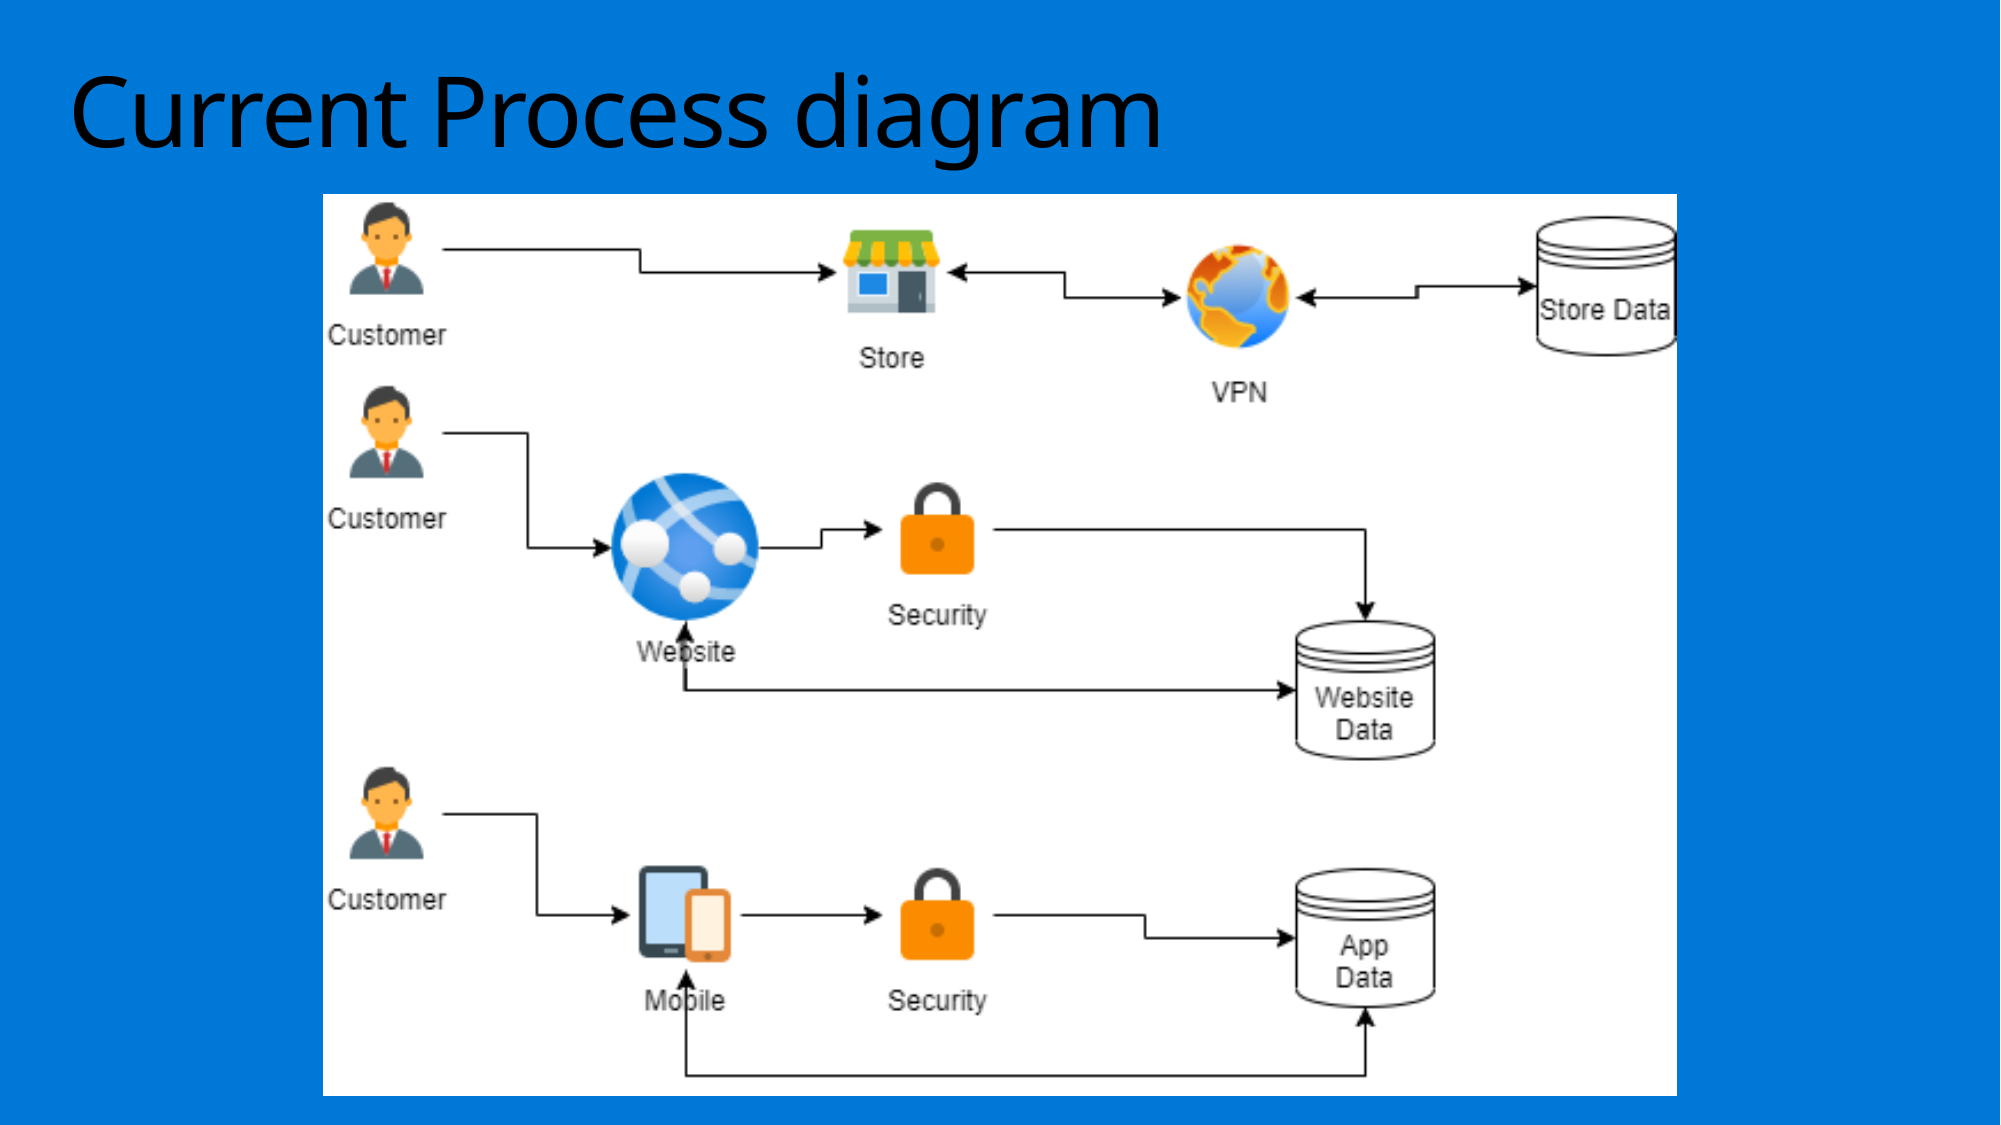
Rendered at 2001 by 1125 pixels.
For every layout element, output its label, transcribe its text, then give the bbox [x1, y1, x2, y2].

title Current Process diagram [44, 47, 1957, 196]
picture [323, 194, 1677, 1097]
